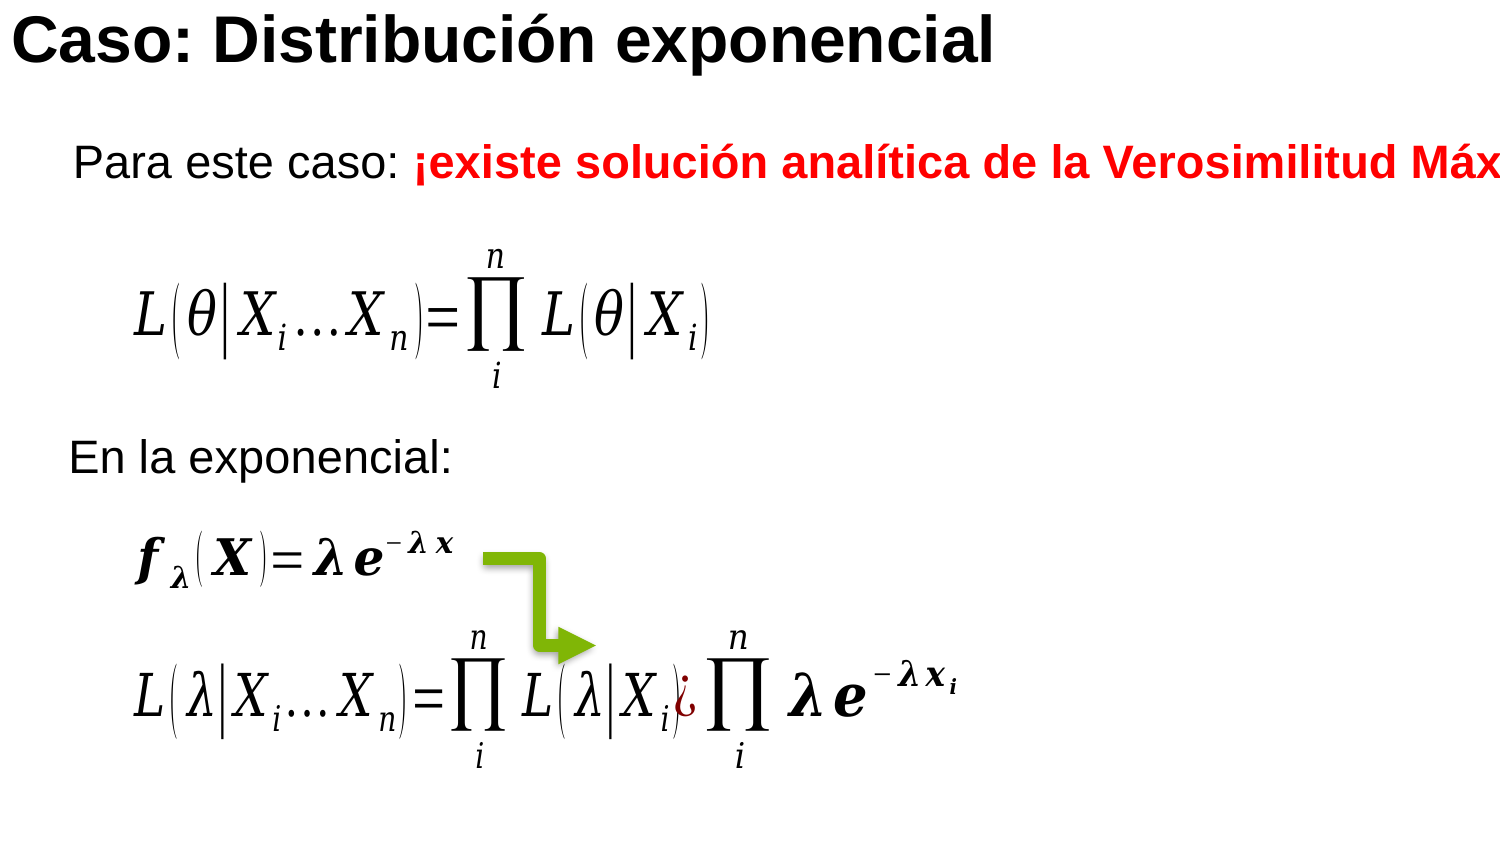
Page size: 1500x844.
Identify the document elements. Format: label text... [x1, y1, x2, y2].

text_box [483, 558, 597, 646]
text_box En la exponencial: [53, 419, 469, 491]
text_box Caso: Distribución exponencial [0, 0, 1144, 83]
text_box Para este caso: ¡existe solución analítica de la Verosimilitud Máxima! [58, 124, 1500, 196]
